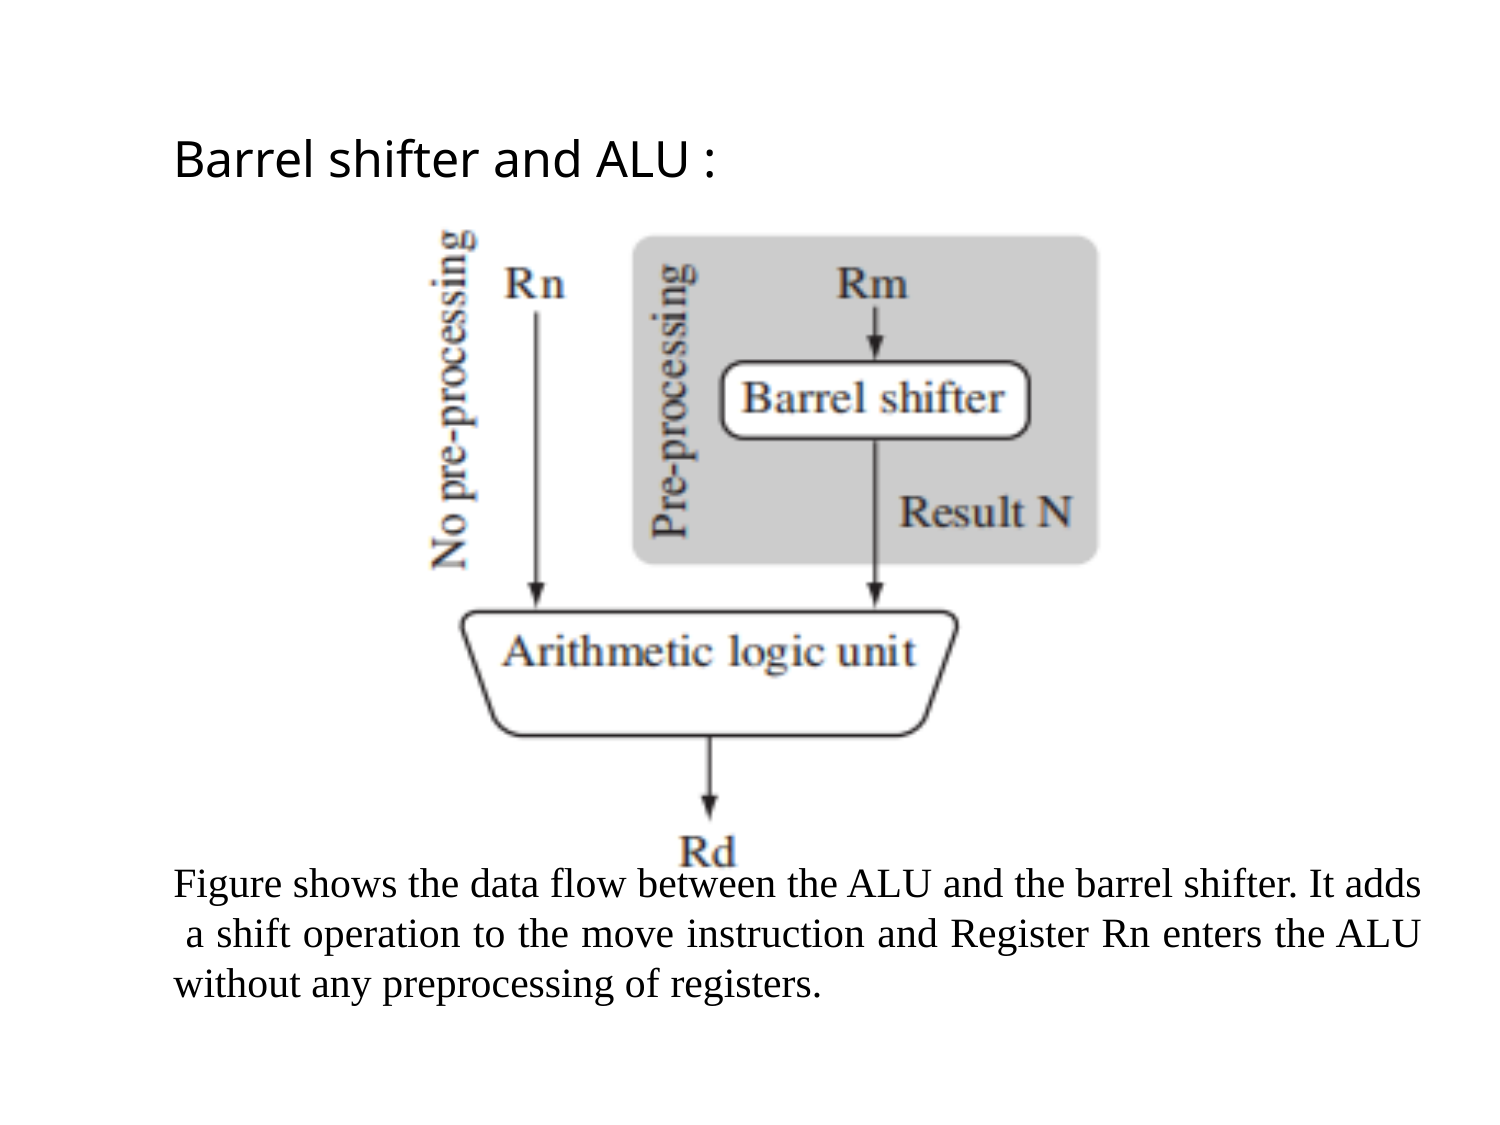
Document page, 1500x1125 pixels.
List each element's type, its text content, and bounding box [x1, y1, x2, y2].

text_box Barrel shifter and ALU : [158, 119, 1020, 255]
text_box Figure shows the data flow between the ALU and the barrel shifter. It adds a shift operation to the move instruction and Register Rn enters the ALU without any preprocessing of registers. [158, 848, 1438, 1014]
picture [363, 222, 1190, 905]
